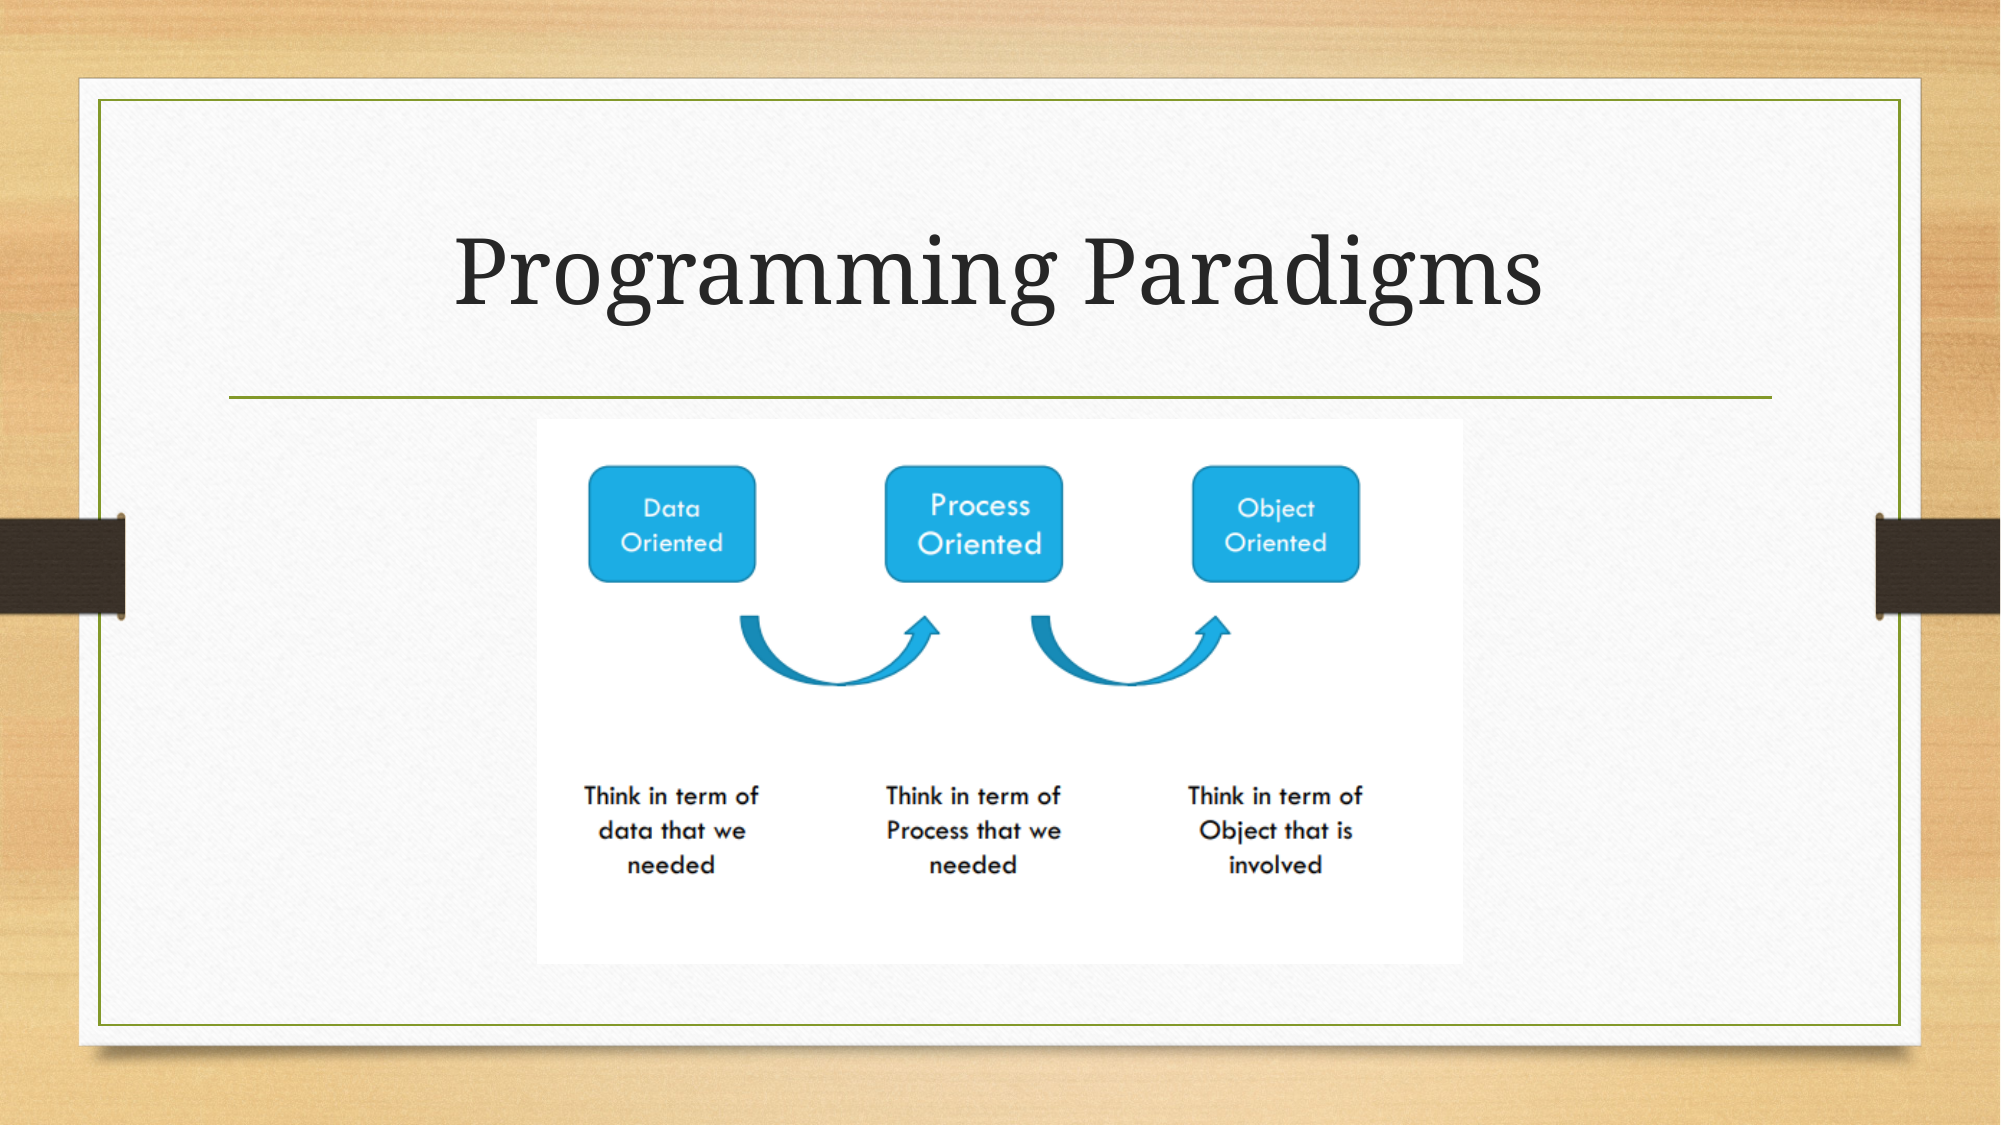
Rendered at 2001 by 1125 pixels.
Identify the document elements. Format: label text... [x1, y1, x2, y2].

title Programming Paradigms [212, 161, 1788, 375]
picture [0, 0, 2001, 1125]
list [537, 419, 1463, 964]
